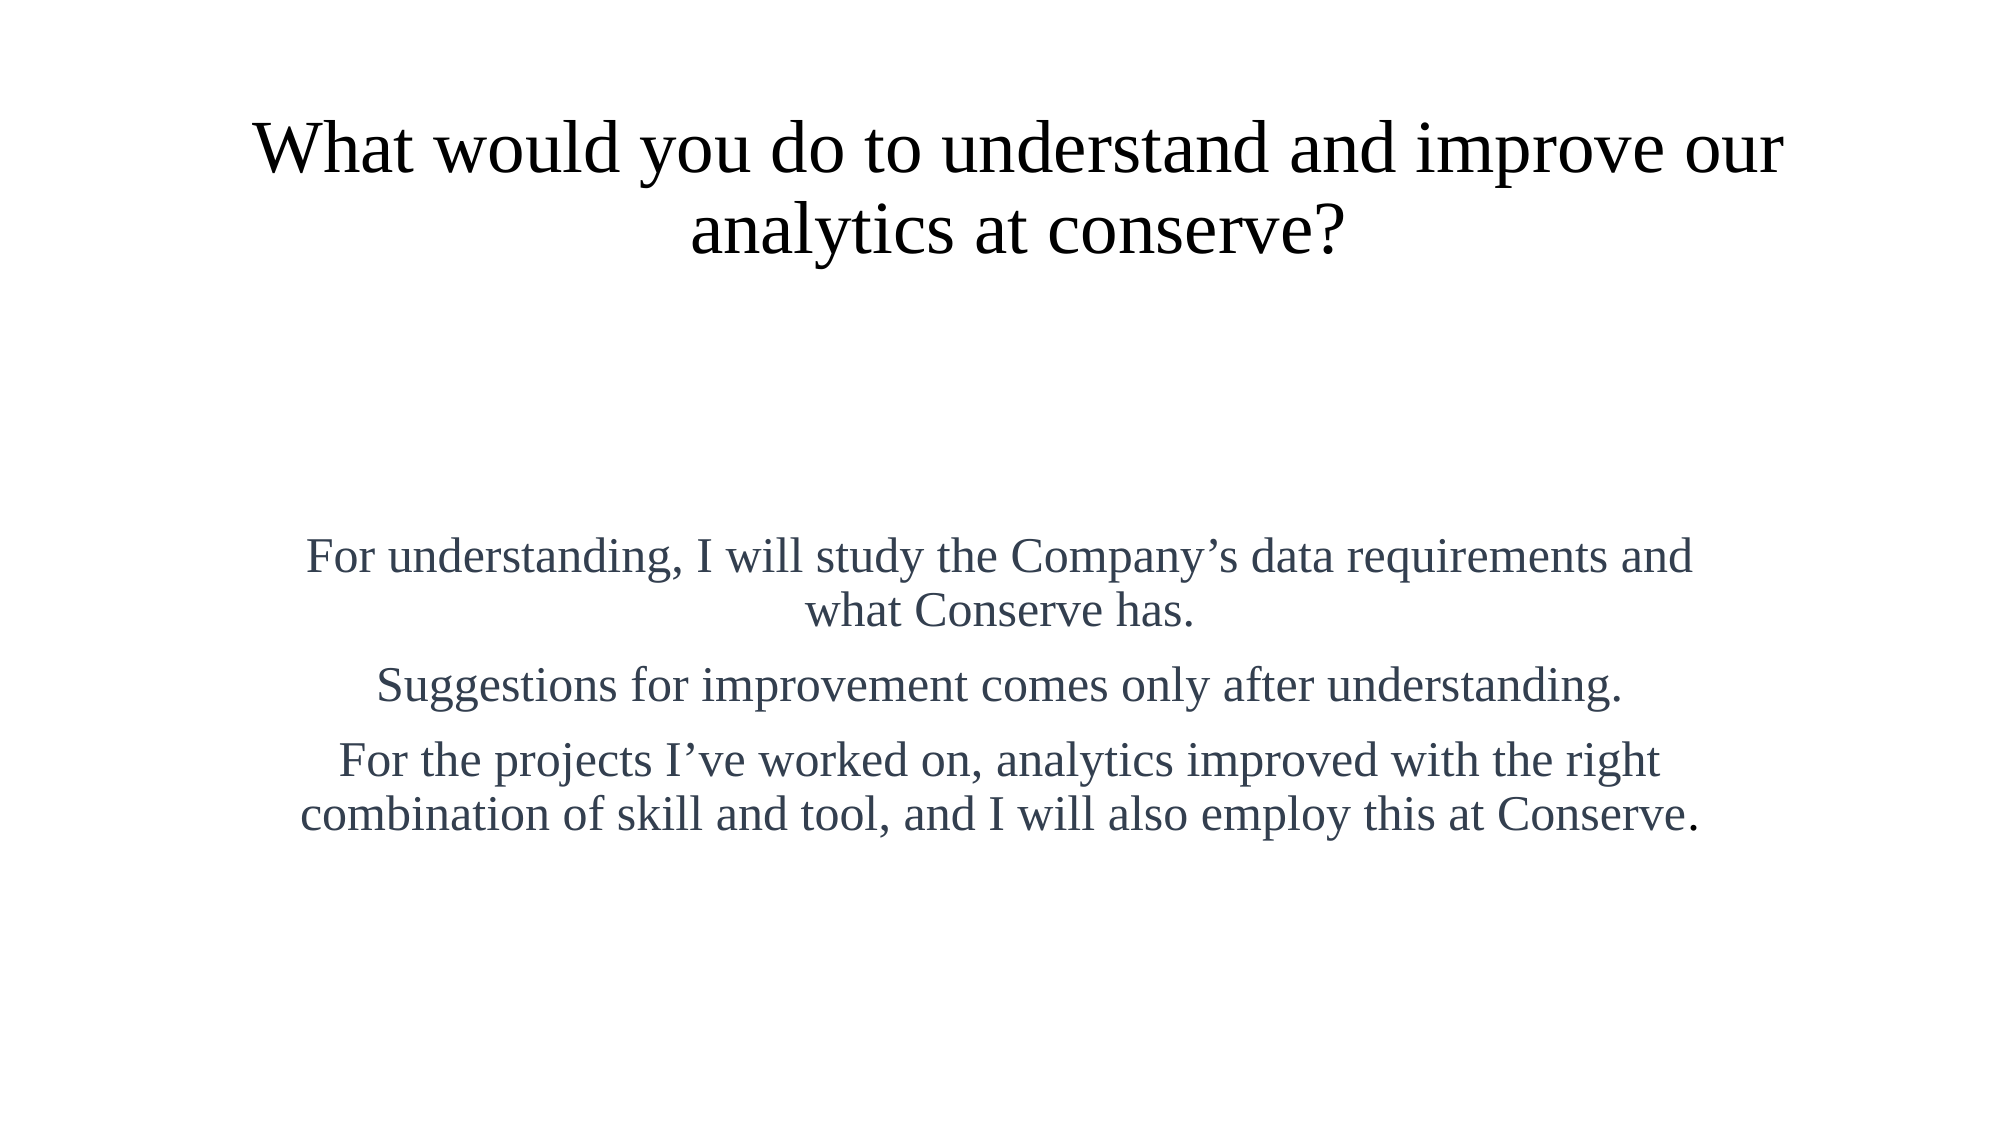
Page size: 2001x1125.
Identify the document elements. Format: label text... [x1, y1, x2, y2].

title What would you do to understand and improve our analytics at conserve? [206, 32, 1831, 278]
subtitle For understanding, I will study the Company’s data requirements and what Conserve has. Suggestions for improvement comes only after understanding. For the projects I’ve worked on, analytics improved with the right combination of skill and tool, and I will also employ this at Conserve. [249, 521, 1750, 863]
